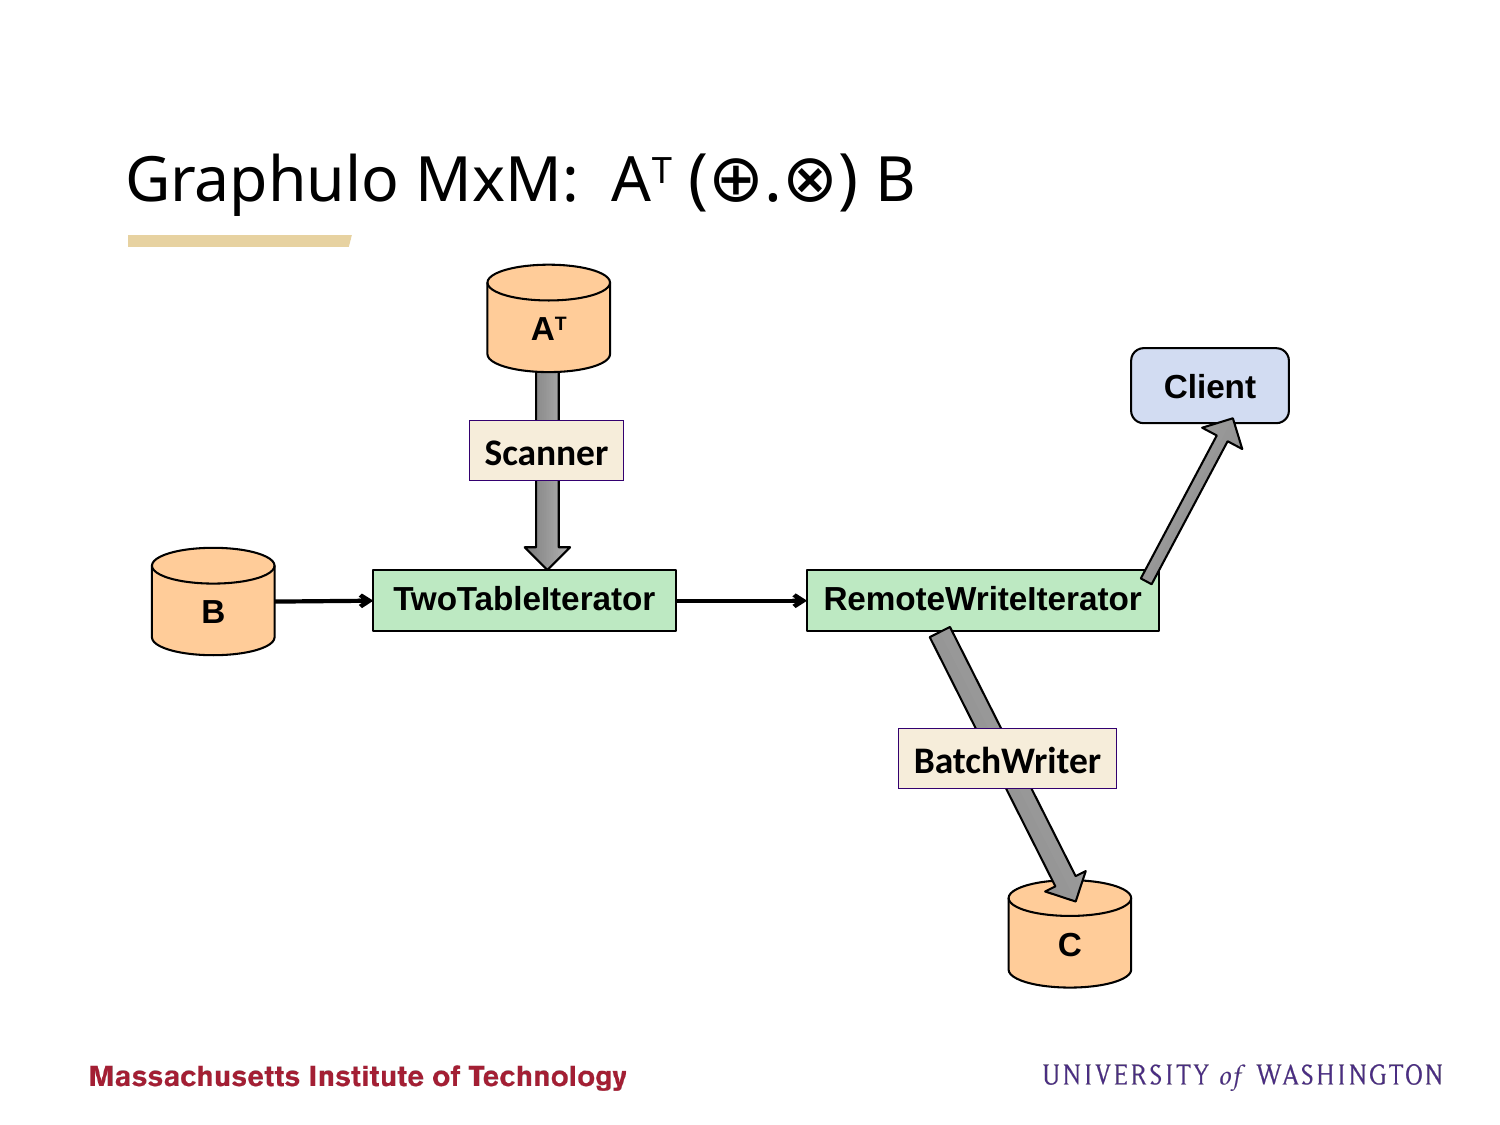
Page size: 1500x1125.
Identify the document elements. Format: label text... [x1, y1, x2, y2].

text_box B [151, 547, 275, 656]
text_box TwoTableIterator [373, 570, 676, 632]
text_box Client [1131, 348, 1289, 424]
picture [128, 235, 352, 247]
text_box AT [487, 264, 611, 373]
text_box Scanner [469, 420, 624, 481]
text_box C [1008, 880, 1132, 988]
text_box RemoteWriteIterator [807, 570, 1159, 632]
text_box BatchWriter [898, 728, 1117, 789]
list Graphulo MxM: AT (⊕.⊗) B [110, 60, 1475, 224]
text_box [1140, 418, 1243, 585]
text_box [929, 626, 1001, 728]
text_box [1006, 789, 1086, 902]
picture [1043, 1064, 1442, 1091]
text_box [536, 372, 559, 420]
picture [76, 1057, 627, 1091]
text_box [524, 481, 571, 570]
